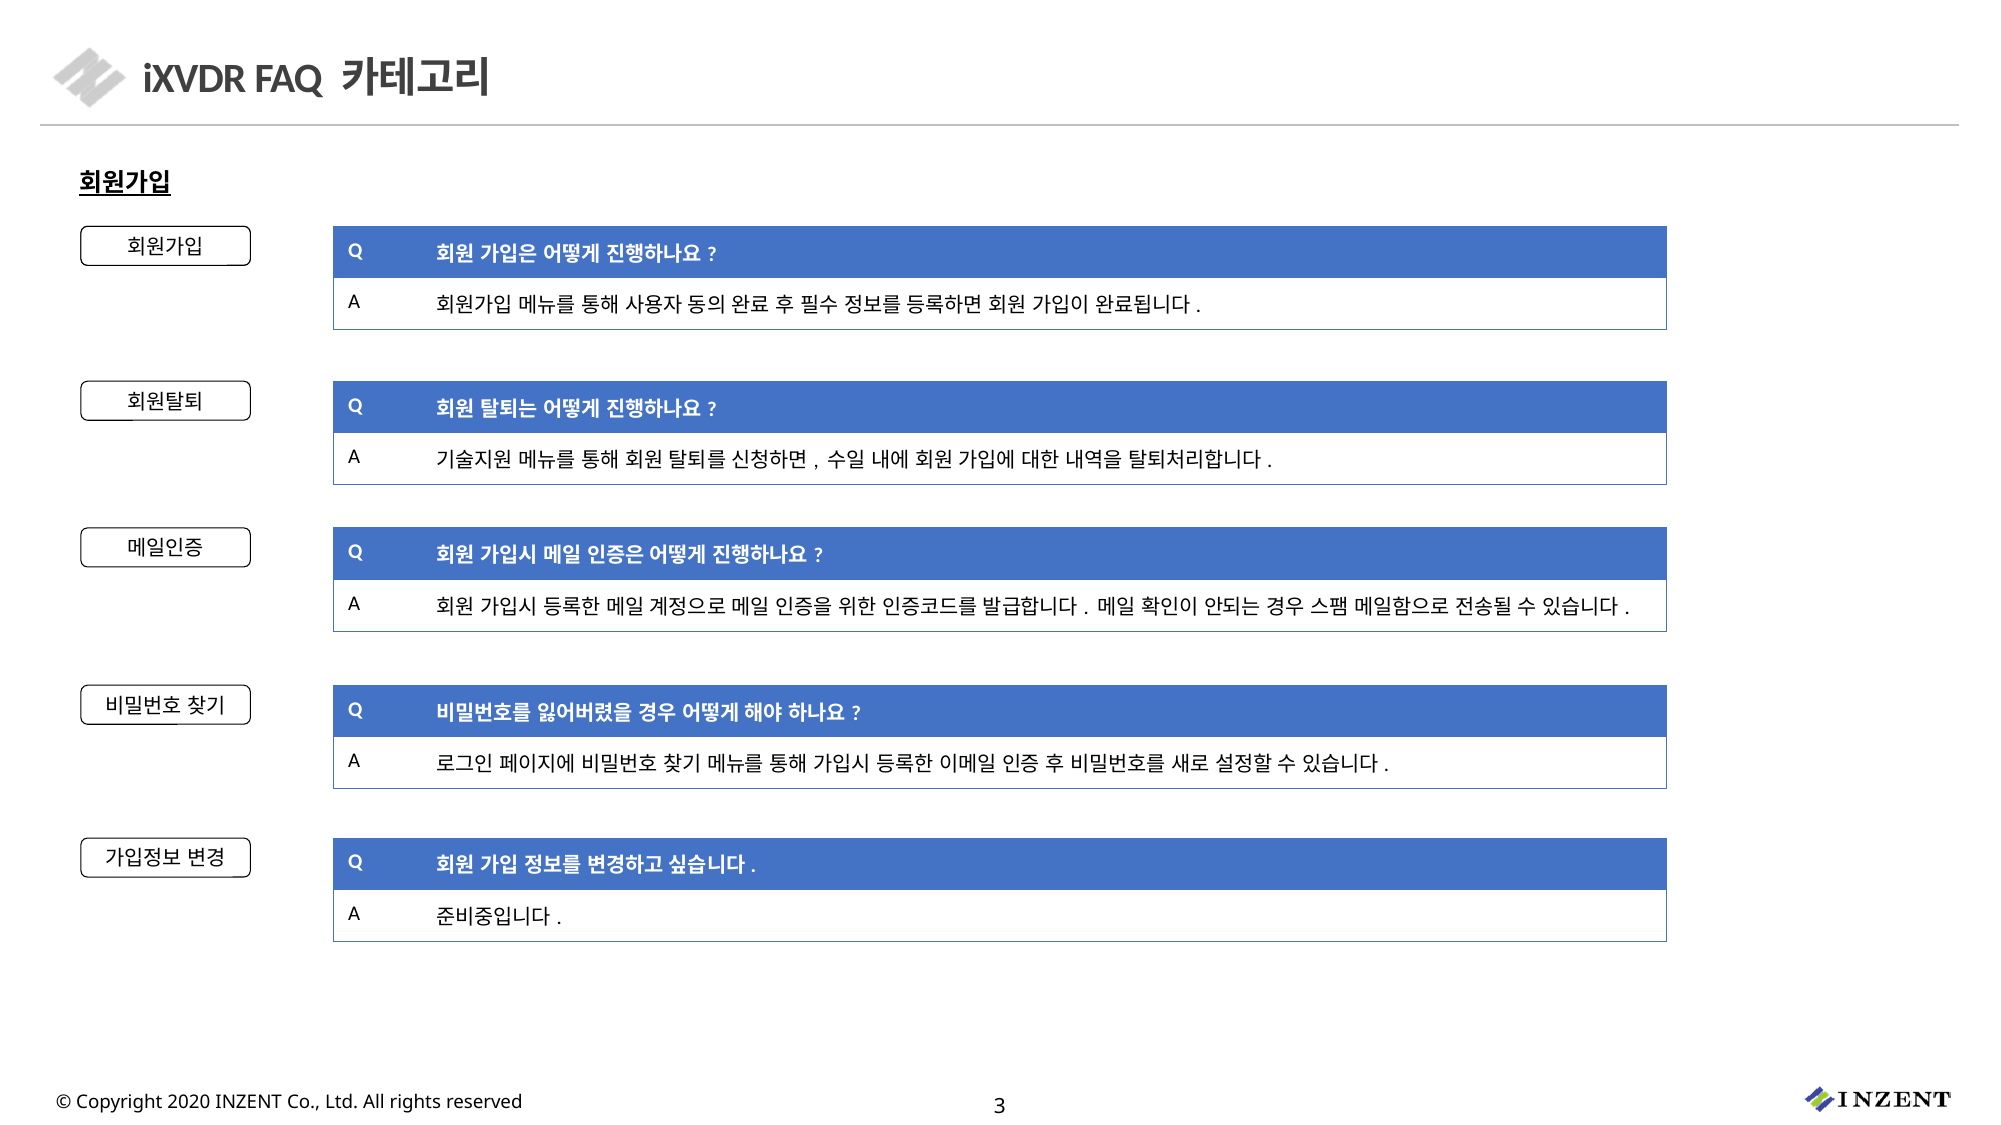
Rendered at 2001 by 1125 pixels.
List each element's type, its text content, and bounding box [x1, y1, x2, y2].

text_box 회원가입 [79, 225, 252, 267]
table_header Q [334, 382, 422, 432]
table_header 회원 가입 정보를 변경하고 싶습니다. [422, 839, 1666, 889]
table_header 회원 가입시 메일 인증은 어떻게 진행하나요? [422, 528, 1666, 579]
table_cell A [334, 580, 422, 631]
table_header 회원 탈퇴는 어떻게 진행하나요? [422, 382, 1666, 432]
table_cell 회원 가입시 등록한 메일 계정으로 메일 인증을 위한 인증코드를 발급합니다. 메일 확인이 안되는 경우 스팸 메일함으로 전송될 수 있습니다. [422, 580, 1666, 631]
text_box 가입정보 변경 [79, 837, 252, 879]
table_cell 기술지원 메뉴를 통해 회원 탈퇴를 신청하면, 수일 내에 회원 가입에 대한 내역을 탈퇴처리합니다. [422, 433, 1666, 484]
slide_number 3 [976, 1093, 1024, 1120]
title iXVDR FAQ 카테고리 [127, 46, 1464, 112]
table_cell A [334, 433, 422, 484]
table_cell A [334, 278, 422, 329]
table_cell A [334, 737, 422, 788]
table_header Q [334, 528, 422, 579]
text_box 비밀번호 찾기 [79, 684, 252, 726]
table_cell 회원가입 메뉴를 통해 사용자 동의 완료 후 필수 정보를 등록하면 회원 가입이 완료됩니다. [422, 278, 1666, 329]
table_header 비밀번호를 잃어버렸을 경우 어떻게 해야 하나요? [422, 686, 1666, 736]
text_box 회원가입 [64, 144, 261, 204]
table_cell A [334, 890, 422, 941]
text_box 회원탈퇴 [79, 380, 252, 422]
table_header 회원 가입은 어떻게 진행하나요? [422, 227, 1666, 277]
table_header Q [334, 686, 422, 736]
text_box 메일인증 [79, 526, 252, 568]
table_cell 준비중입니다. [422, 890, 1666, 941]
table_cell 로그인 페이지에 비밀번호 찾기 메뉴를 통해 가입시 등록한 이메일 인증 후 비밀번호를 새로 설정할 수 있습니다. [422, 737, 1666, 788]
table_header Q [334, 227, 422, 277]
table_header Q [334, 839, 422, 889]
picture [1802, 1083, 1958, 1115]
